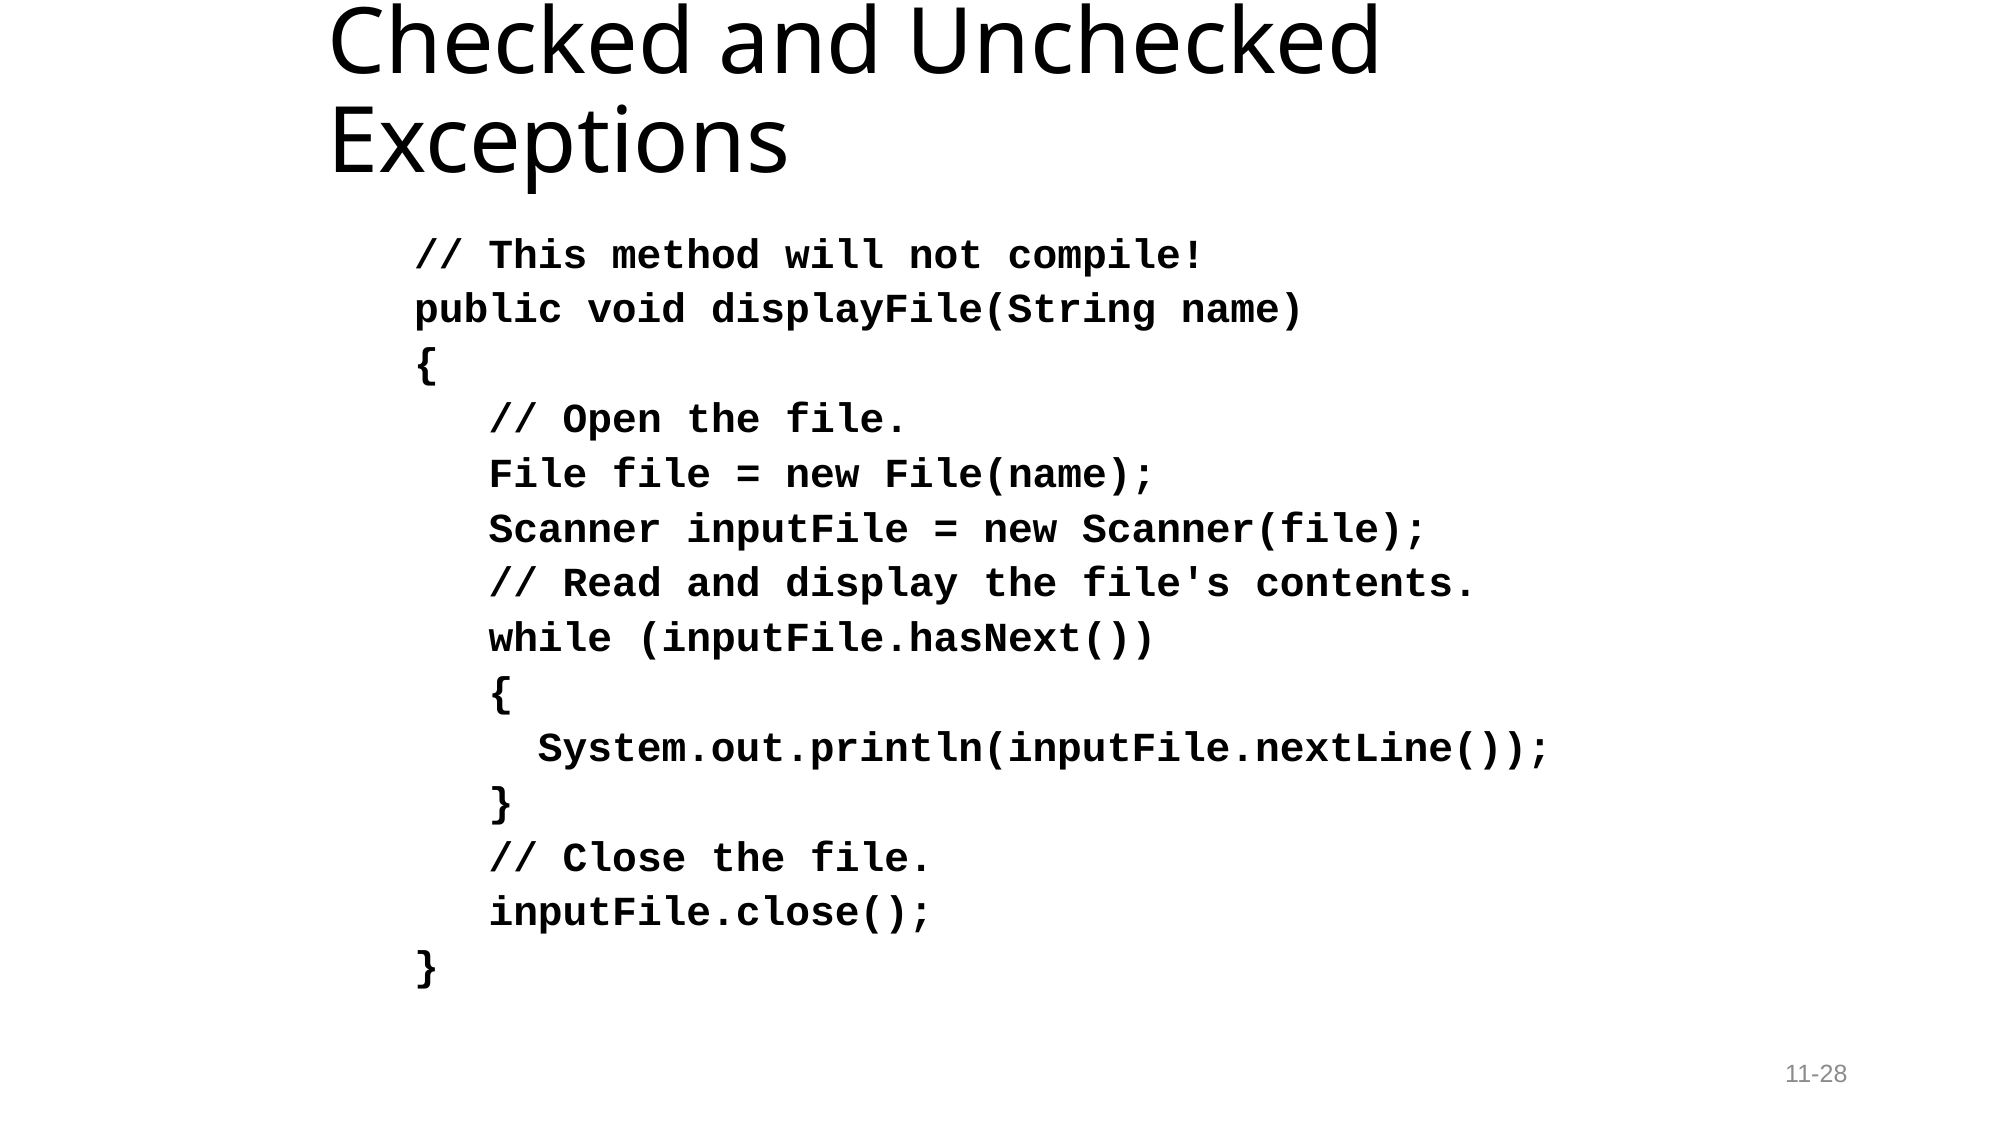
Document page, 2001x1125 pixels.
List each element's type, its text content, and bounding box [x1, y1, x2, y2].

list // This method will not compile! public void displayFile(String name) { // Open the file. File file = new File(name); Scanner inputFile = new Scanner(file); // Read and display the file's contents. while (inputFile.hasNext()) { System.out.println(inputFile.nextLine()); } // Close the file. inputFile.close(); } [324, 224, 1600, 1000]
title Checked and Unchecked Exceptions [312, 0, 1688, 188]
slide_number 11-28 [1412, 1042, 1863, 1103]
